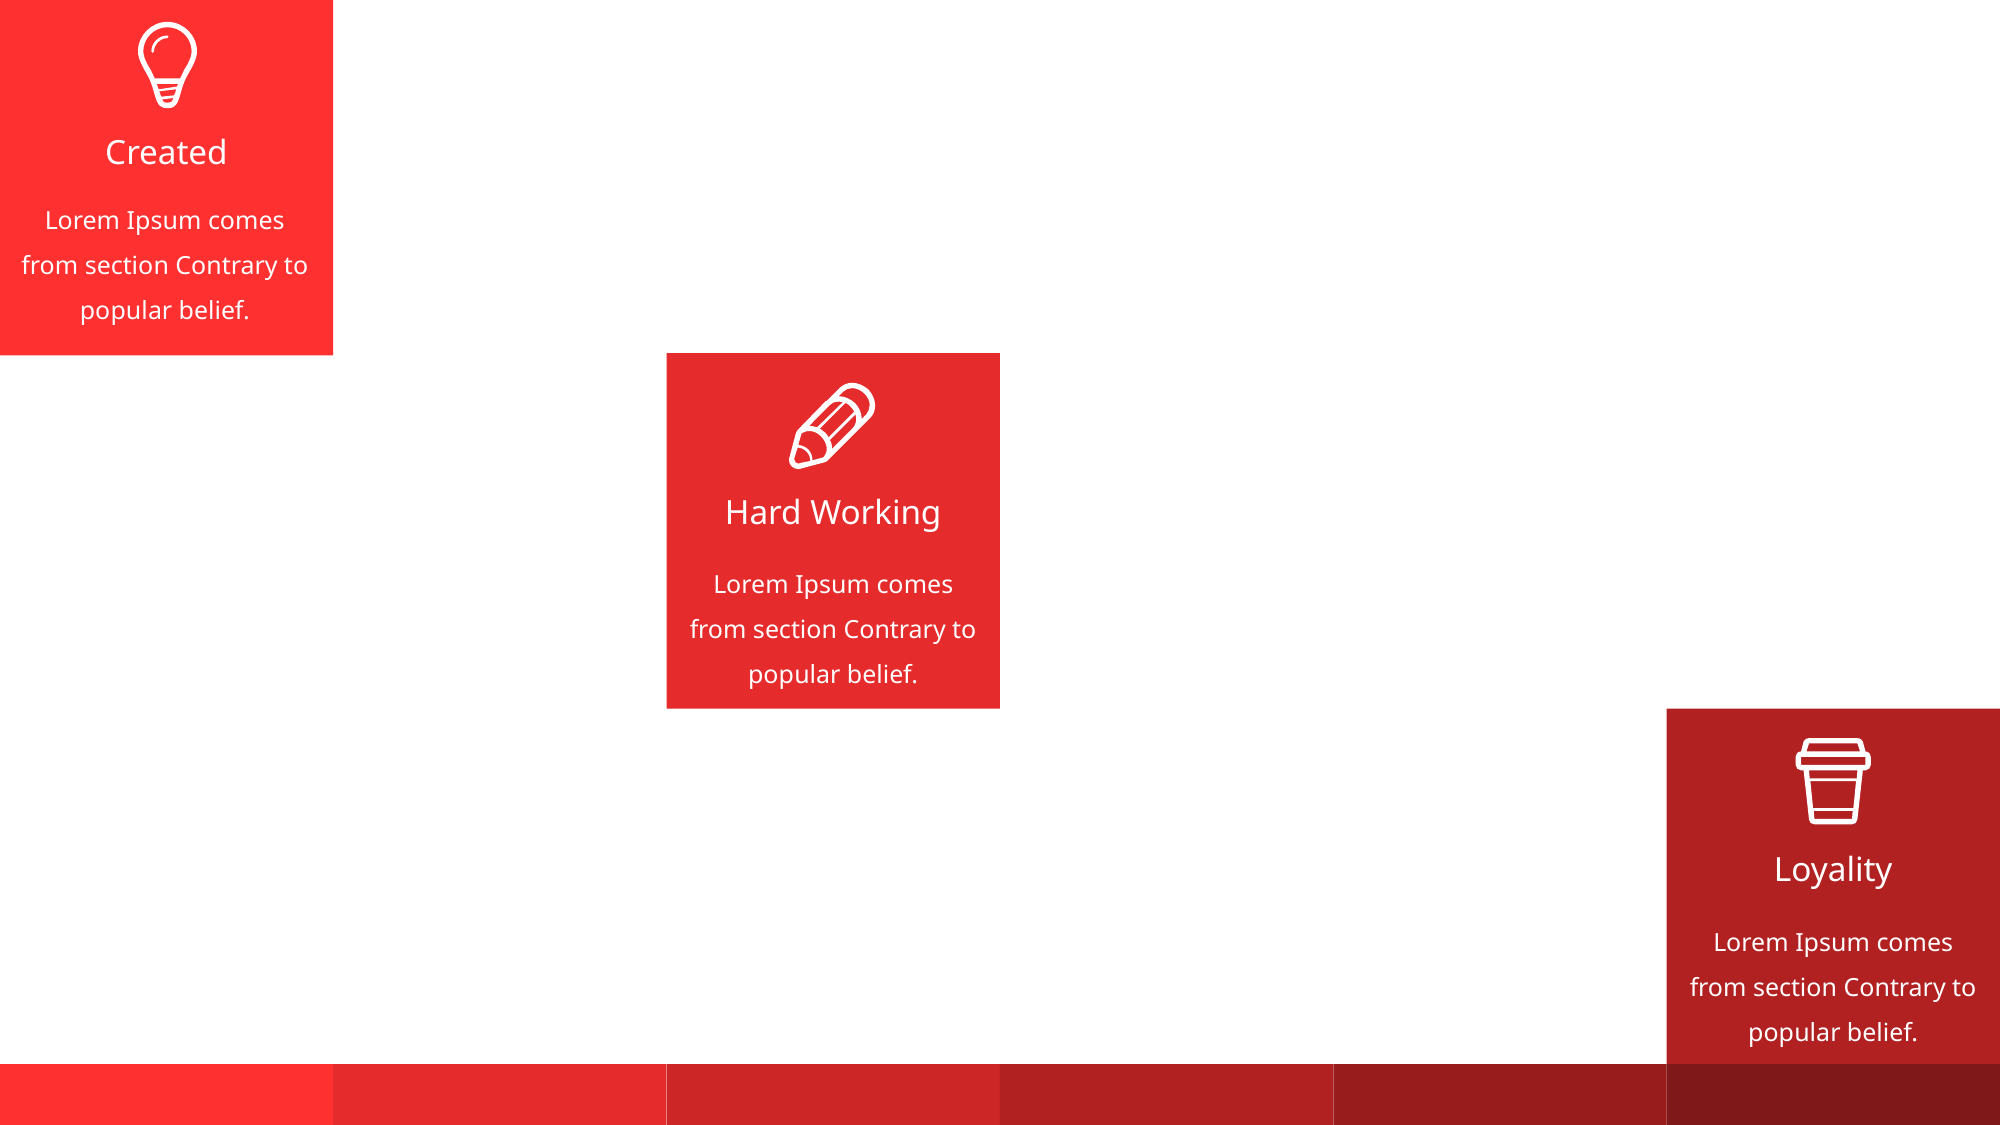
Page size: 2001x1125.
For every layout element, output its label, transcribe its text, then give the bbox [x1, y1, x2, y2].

text_box Hard Working [710, 484, 957, 539]
text_box [0, 0, 333, 353]
text_box [667, 354, 999, 708]
text_box [1667, 709, 2000, 1065]
text_box Created [90, 124, 243, 179]
text_box [0, 1065, 332, 1125]
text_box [137, 21, 197, 109]
text_box Lorem Ipsum comes from section Contrary to popular belief. [1668, 904, 1999, 1054]
text_box [1795, 738, 1871, 825]
text_box [999, 1065, 1332, 1125]
text_box [1666, 1065, 2000, 1125]
text_box [1332, 1065, 1666, 1125]
text_box [788, 382, 876, 470]
text_box Lorem Ipsum comes from section Contrary to popular belief. [0, 182, 330, 332]
text_box [666, 1065, 999, 1125]
text_box Loyality [1759, 840, 1908, 895]
text_box Lorem Ipsum comes from section Contrary to popular belief. [668, 546, 999, 696]
picture [0, 0, 2000, 1065]
text_box [332, 1065, 666, 1125]
